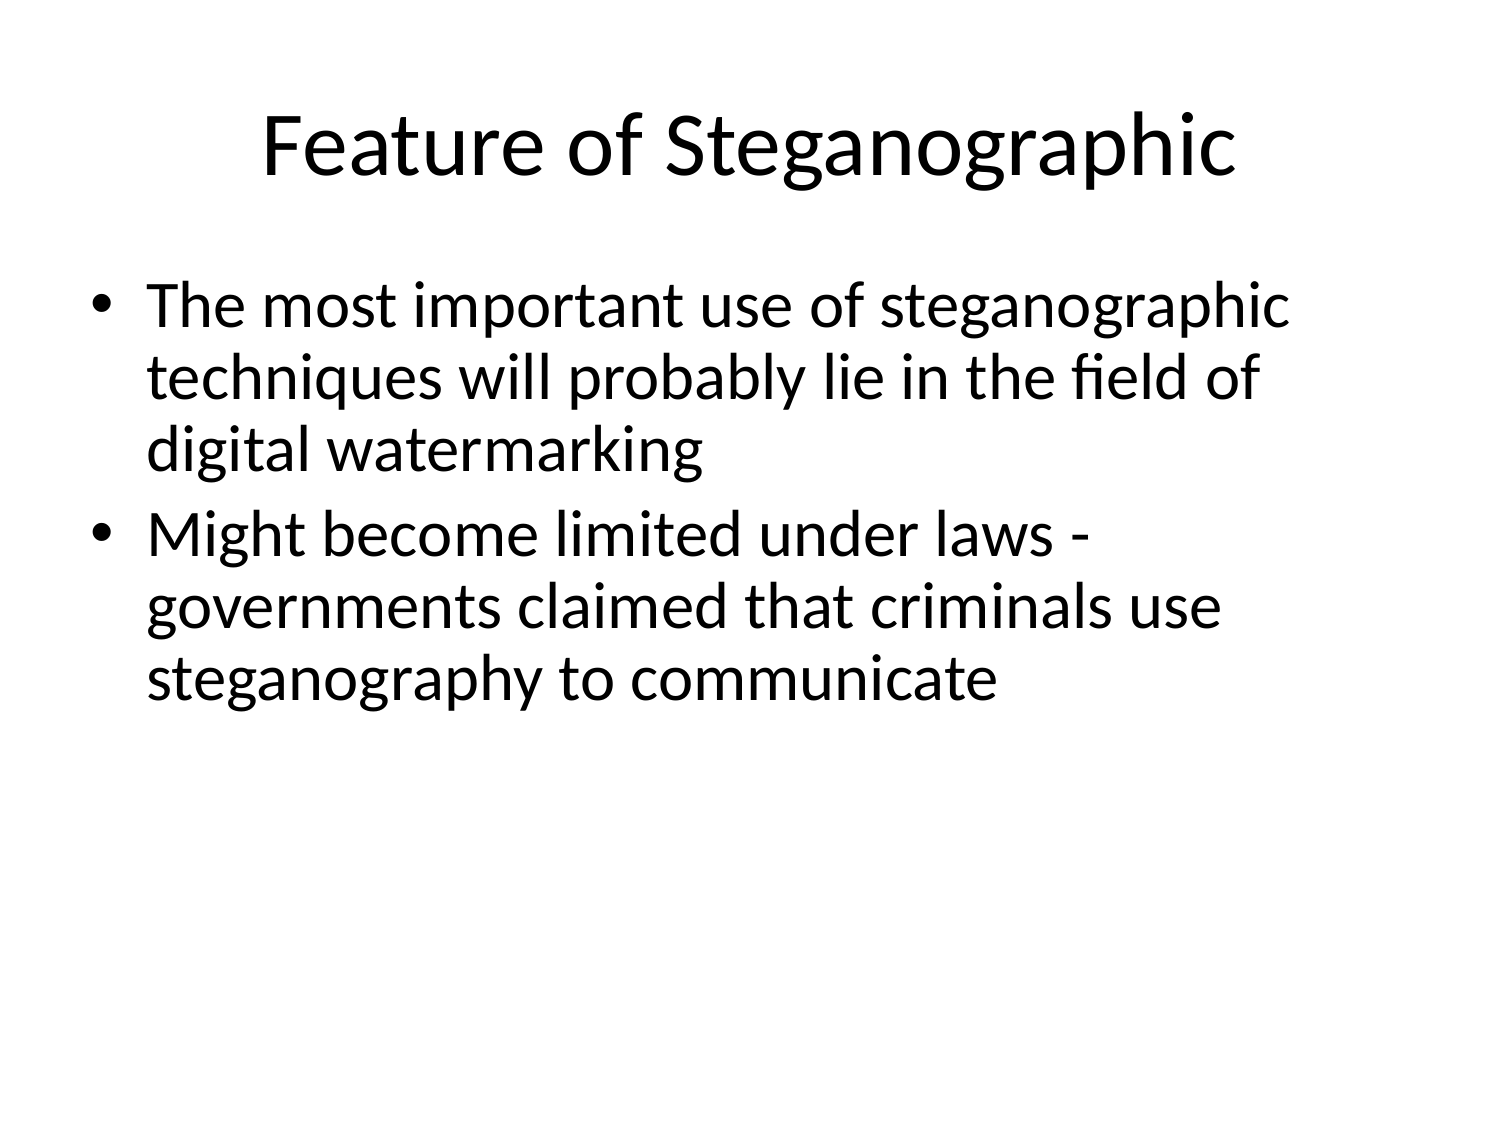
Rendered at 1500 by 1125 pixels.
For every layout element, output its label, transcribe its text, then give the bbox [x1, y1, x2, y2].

list The most important use of steganographic techniques will probably lie in the field of digital watermarking Might become limited under laws - governments claimed that criminals use steganography to communicate [75, 262, 1425, 1005]
title Feature of Steganographic [75, 45, 1425, 233]
